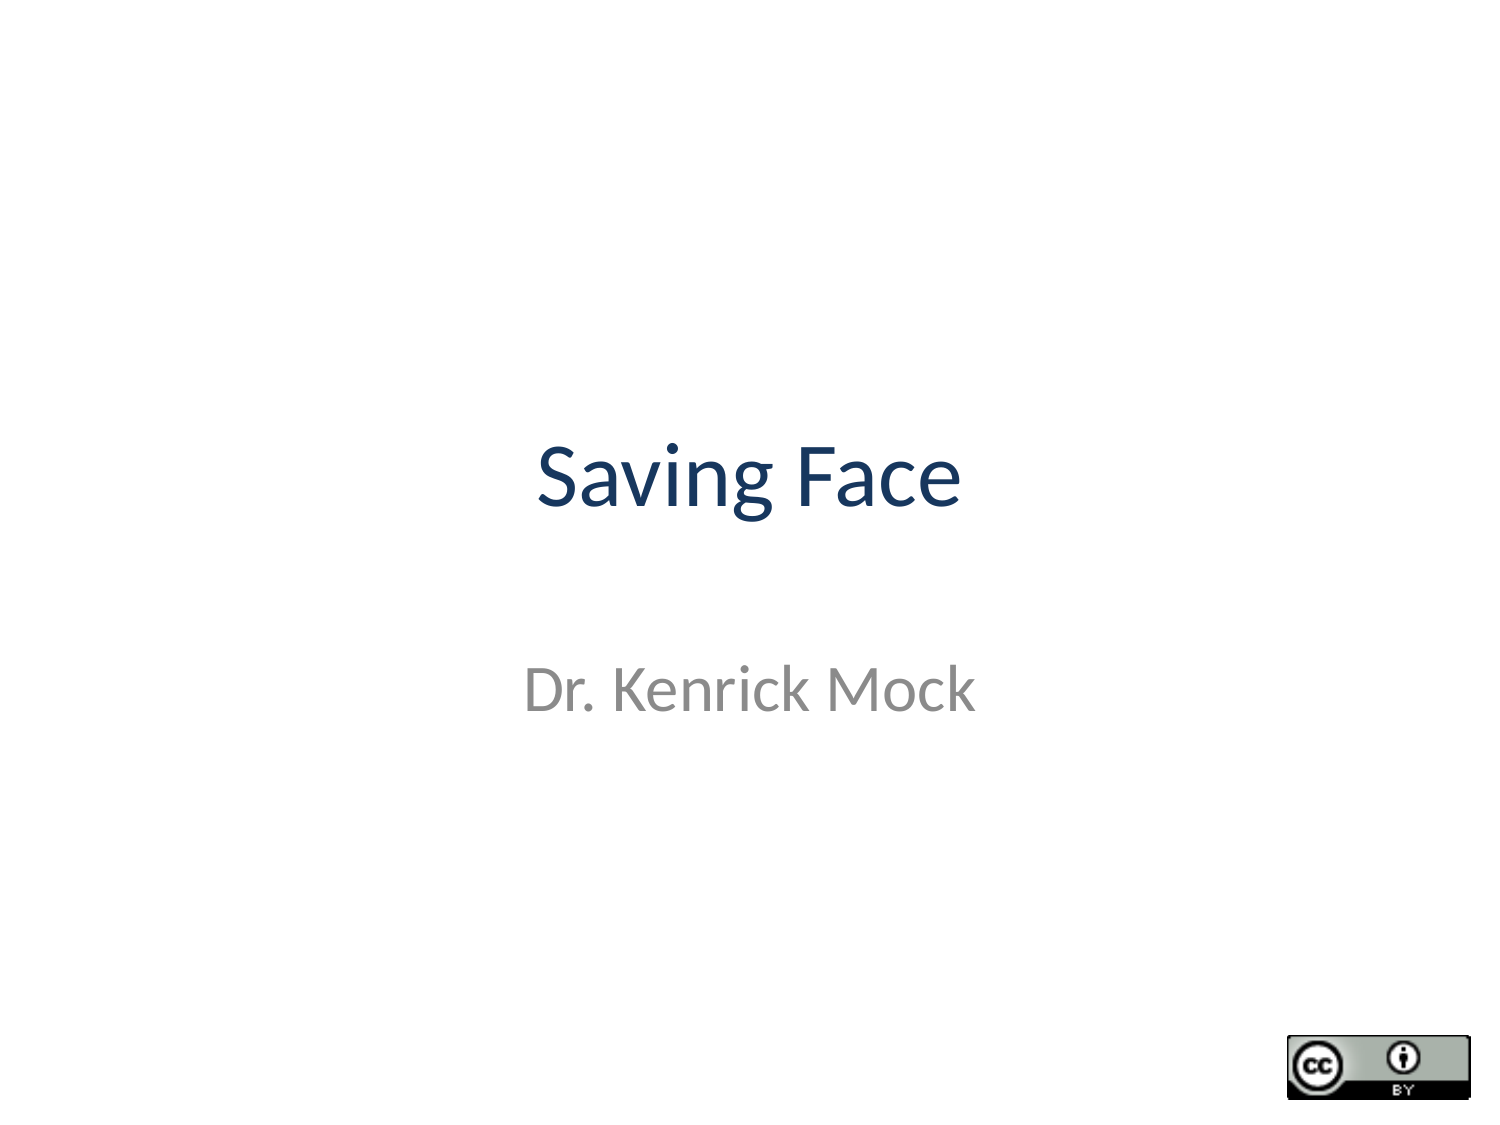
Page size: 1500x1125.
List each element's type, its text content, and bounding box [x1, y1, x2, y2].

title Saving Face [112, 349, 1388, 591]
picture [1287, 1035, 1471, 1100]
subtitle Dr. Kenrick Mock [225, 637, 1275, 925]
